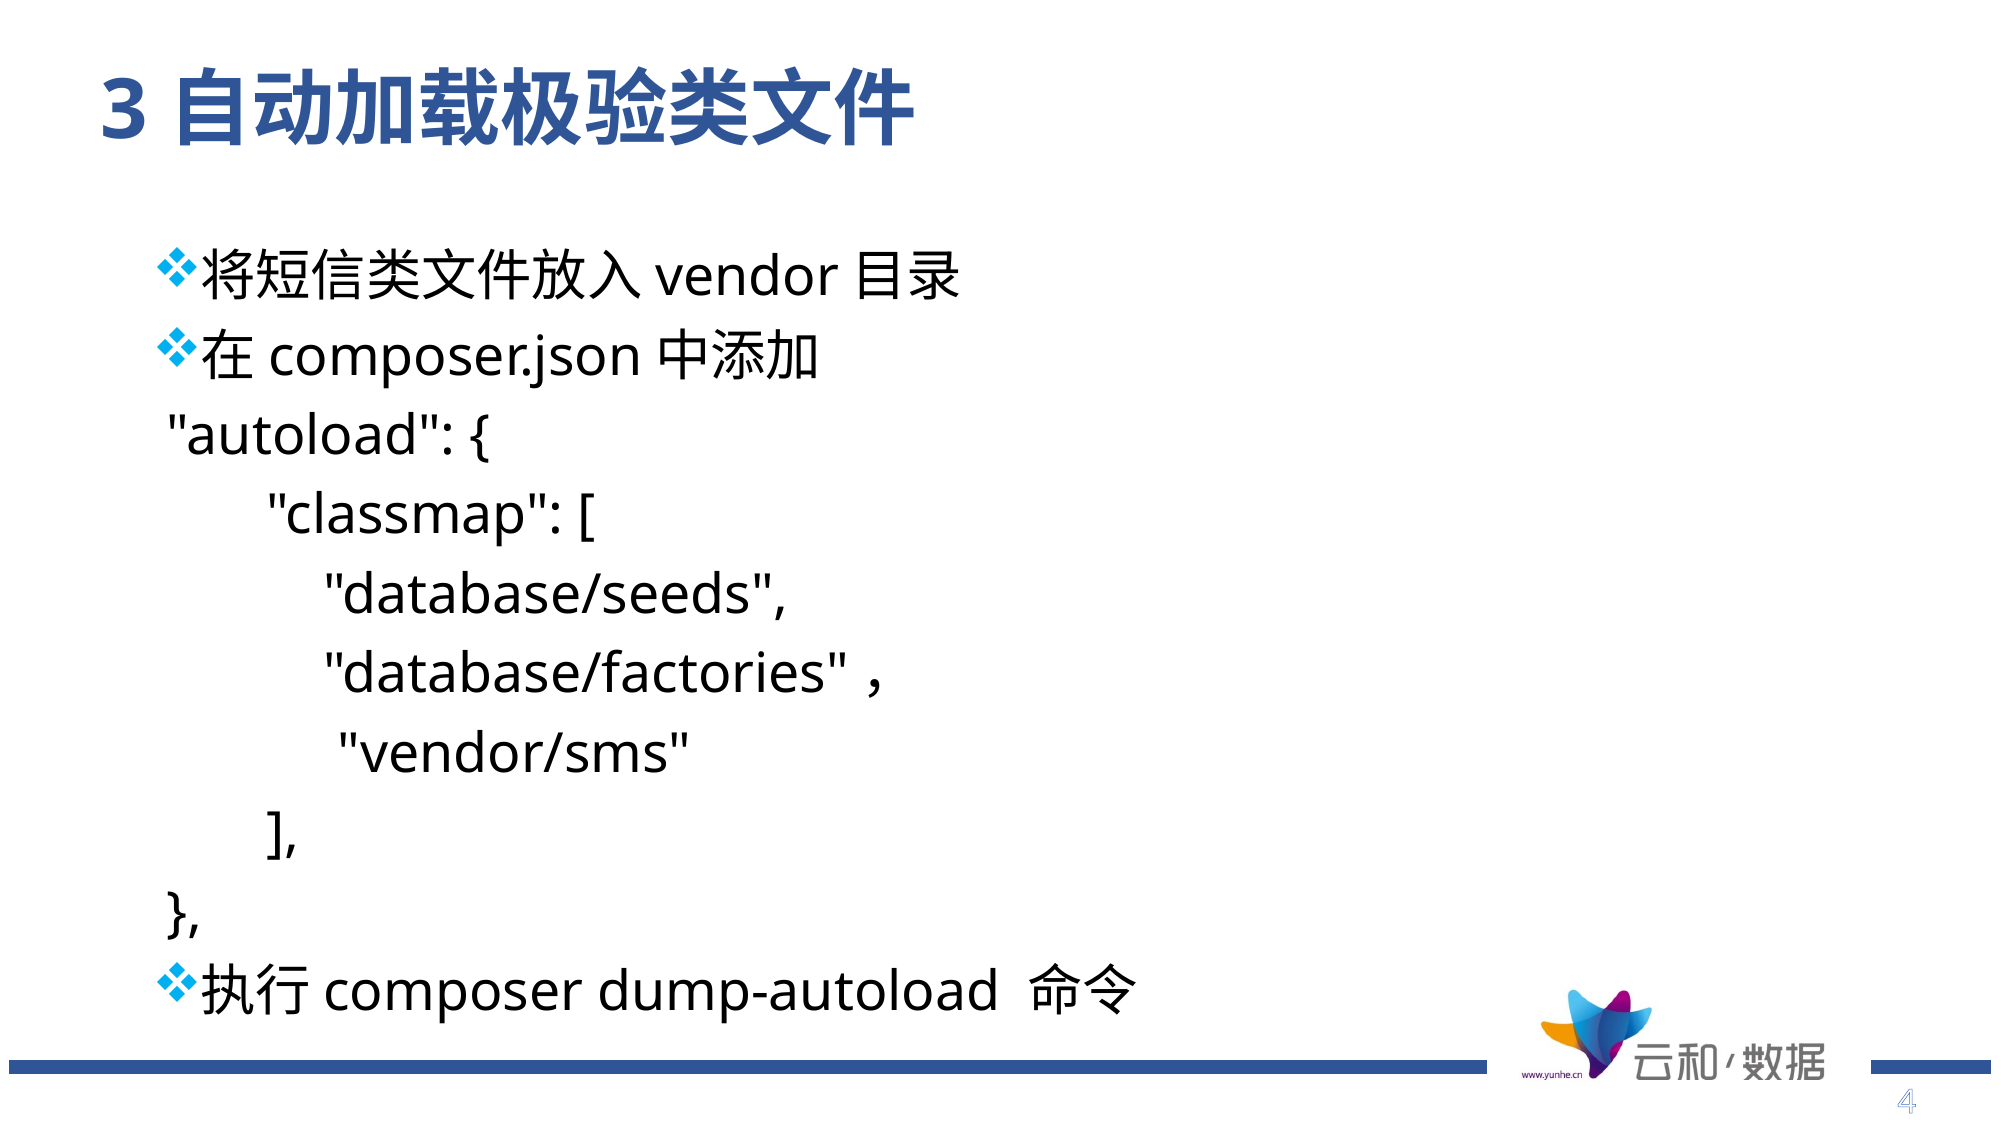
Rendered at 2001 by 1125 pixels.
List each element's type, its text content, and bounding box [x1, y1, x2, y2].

title 3自动加载极验类文件 [85, 2, 1811, 221]
picture [1504, 1032, 1845, 1106]
list 将短信类文件放入vendor目录 在composer.json中添加 "autoload": { "classmap": [ "database/seeds", "database/factories"， "vendor/sms" ], }, 执行composer dump-autoload 命令 [137, 240, 1863, 1032]
